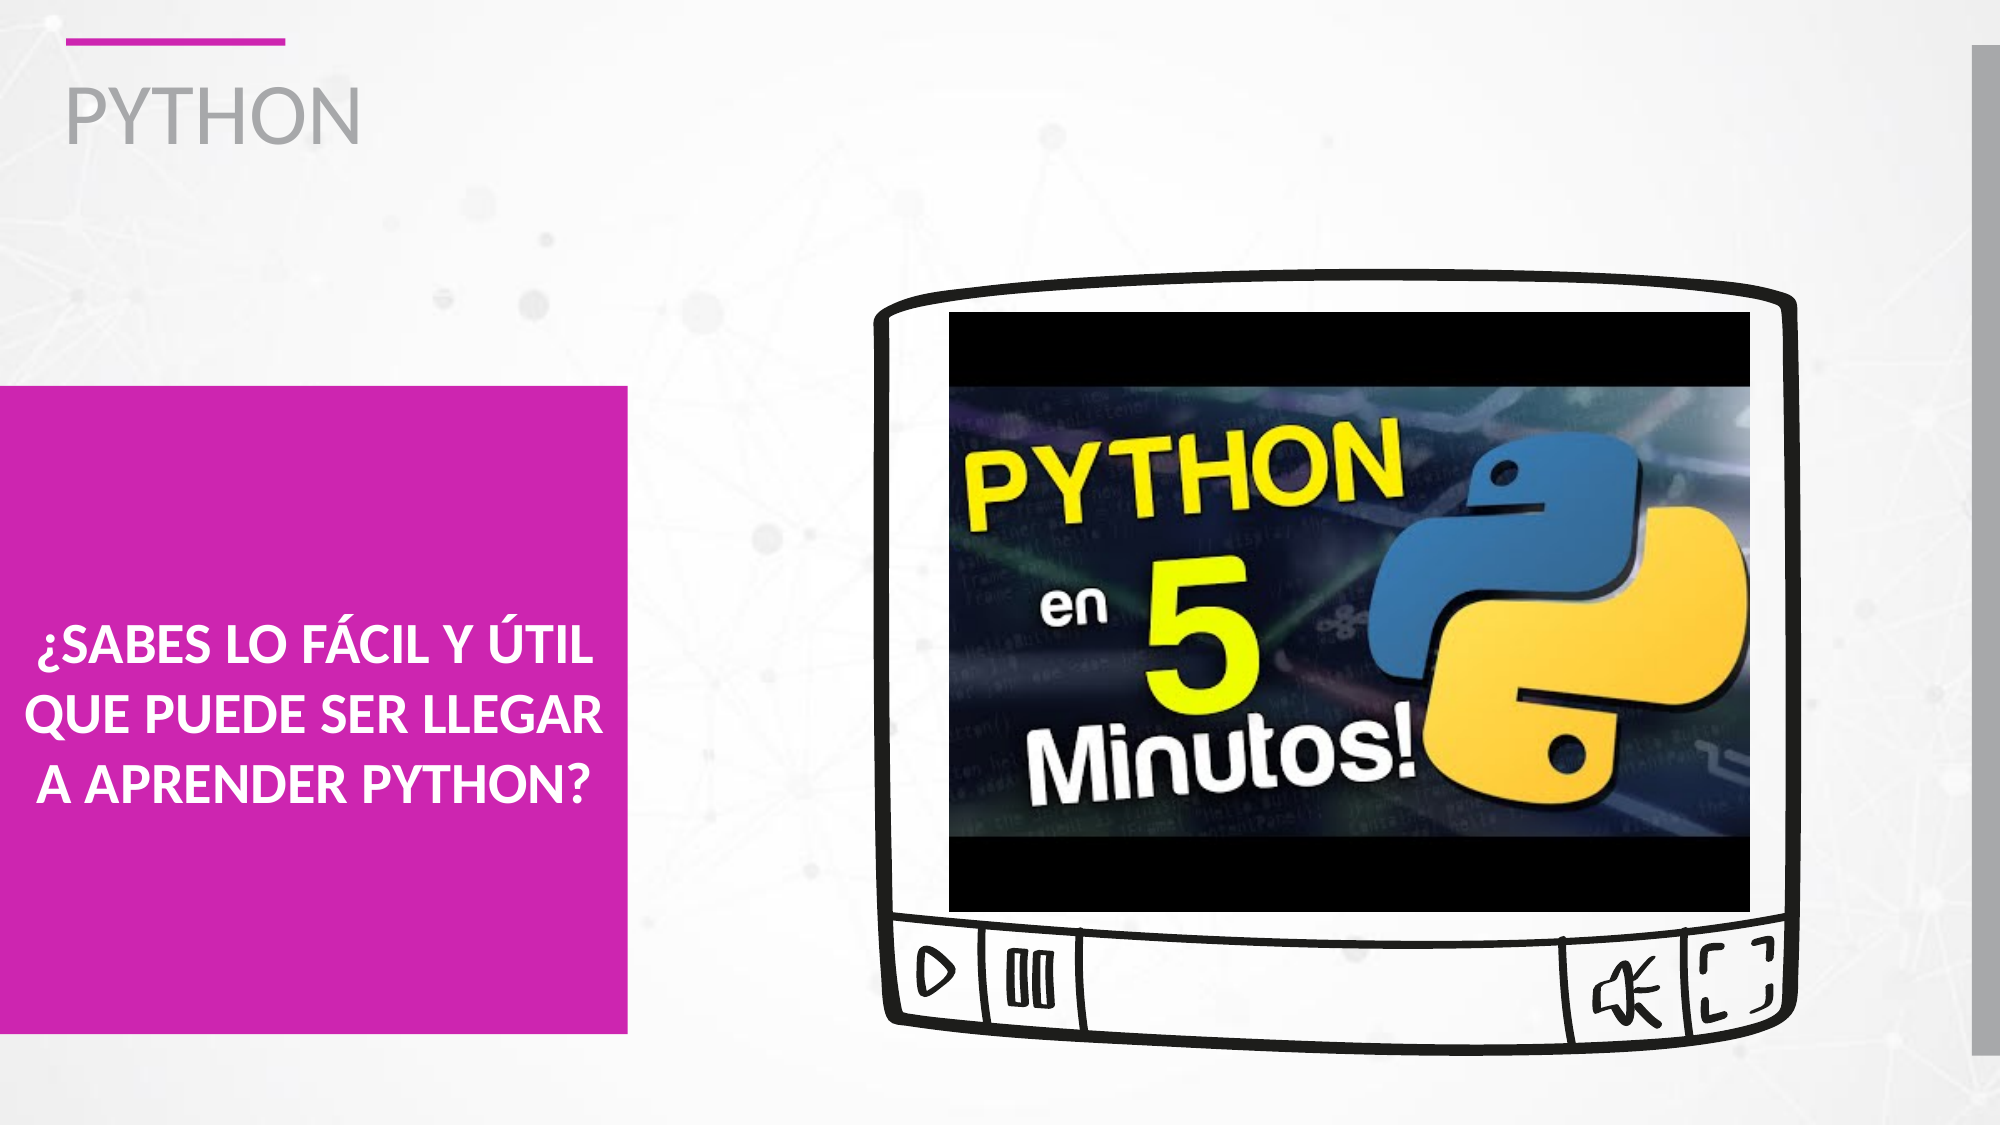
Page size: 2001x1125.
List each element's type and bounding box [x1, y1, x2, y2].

picture [0, 0, 2000, 1125]
text_box [873, 268, 1802, 1057]
text_box [0, 385, 628, 1035]
